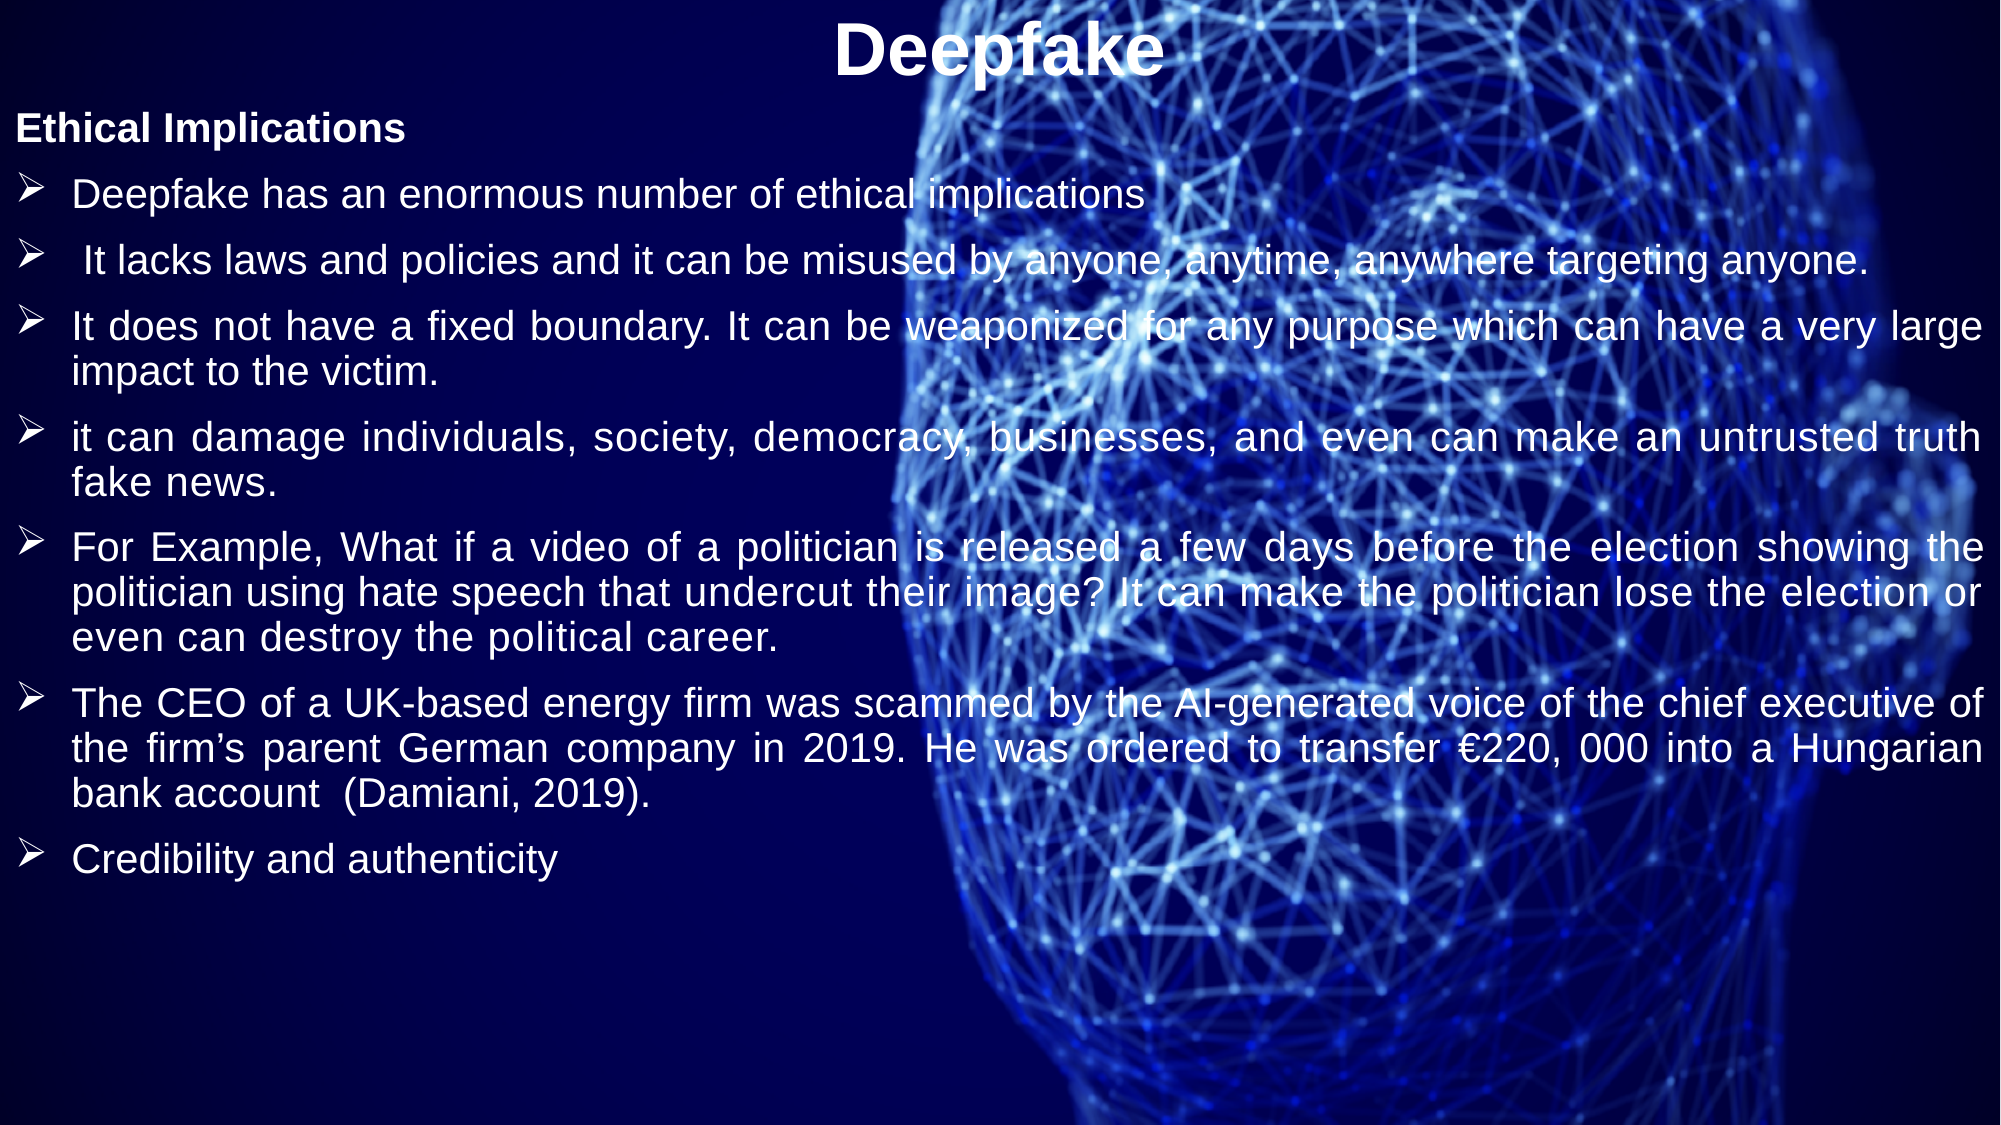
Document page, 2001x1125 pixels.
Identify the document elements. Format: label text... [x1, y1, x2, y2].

subtitle Ethical Implications Deepfake has an enormous number of ethical implications It lacks laws and policies and it can be misused by anyone, anytime, anywhere targeting anyone. It does not have a fixed boundary. It can be weaponized for any purpose which can have a very large impact to the victim. it can damage individuals, society, democracy, businesses, and even can make an untrusted truth fake news. For Example, What if a video of a politician is released a few days before the election showing the politician using hate speech that undercut their image? It can make the politician lose the election or even can destroy the political career. The CEO of a UK-based energy firm was scammed by the AI-generated voice of the chief executive of the firm’s parent German company in 2019. He was ordered to transfer €220, 000 into a Hungarian bank account (Damiani, 2019). Credibility and authenticity [0, 99, 2000, 1125]
title Deepfake [0, 0, 2000, 99]
